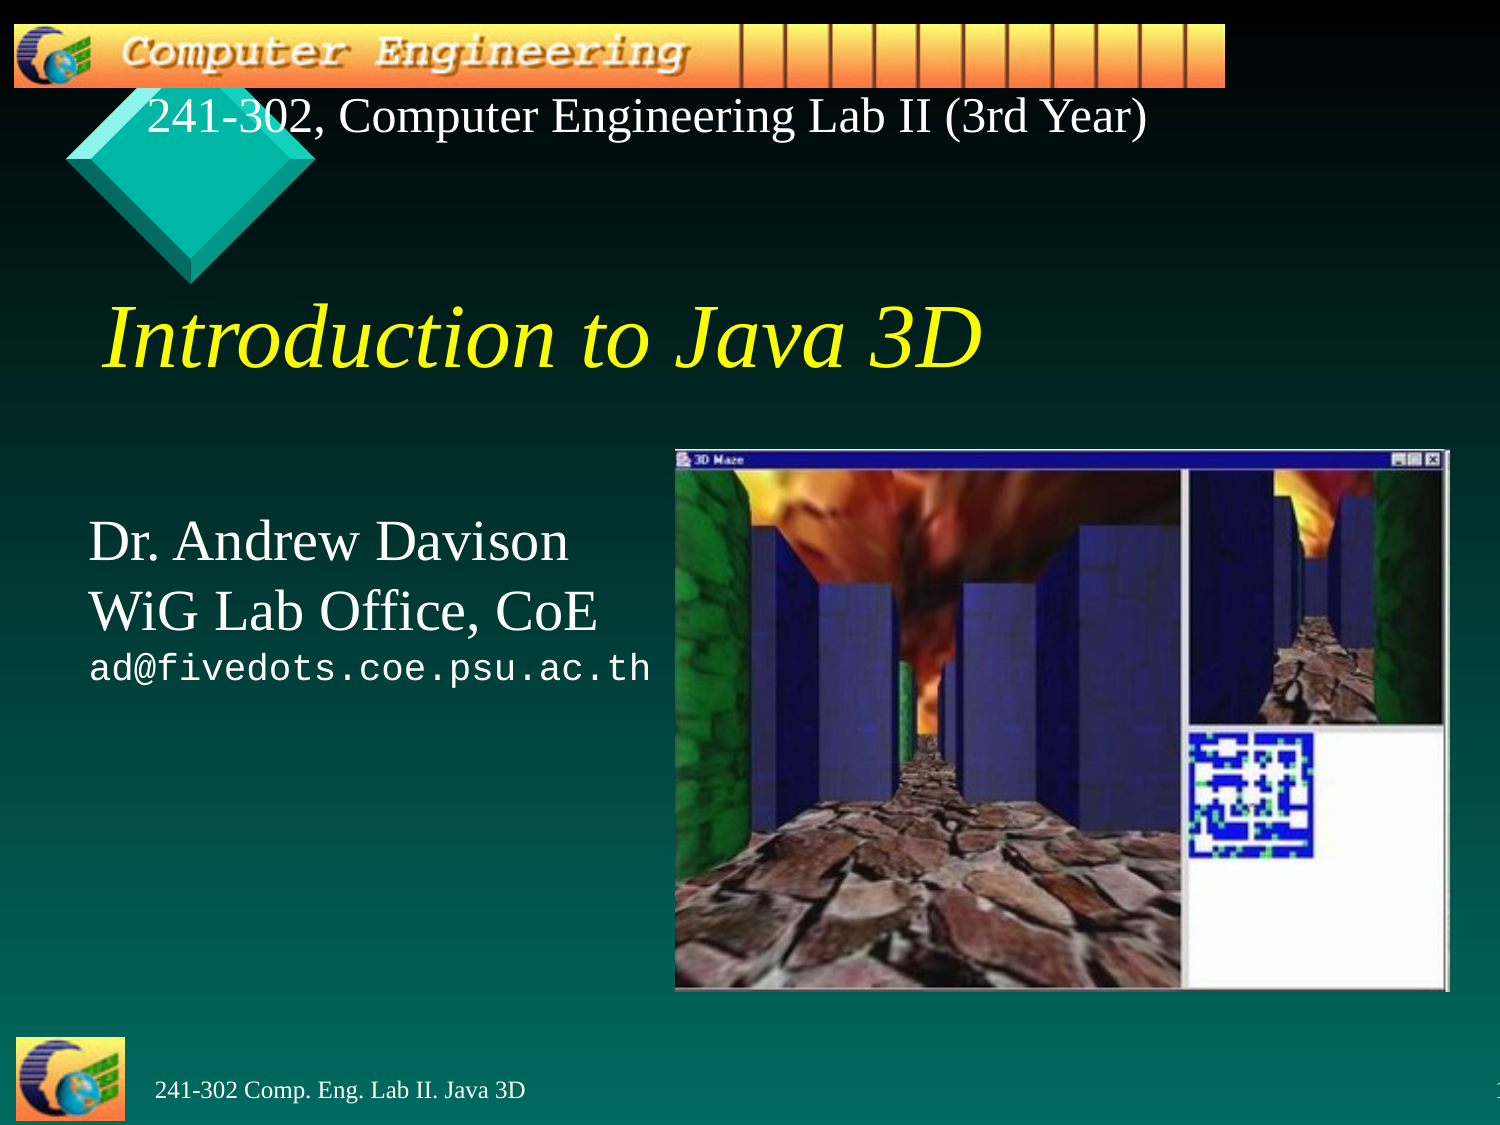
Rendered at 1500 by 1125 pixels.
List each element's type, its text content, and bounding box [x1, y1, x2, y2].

text_box Dr. Andrew Davison WiG Lab Office, CoE ad@fivedots.coe.psu.ac.th [74, 495, 667, 695]
text_box 241-302, Computer Engineering Lab II (3rd Year) [131, 75, 1163, 150]
picture [16, 1037, 125, 1121]
picture [674, 449, 1451, 992]
title Introduction to Java 3D [86, 236, 1363, 426]
picture [14, 24, 1225, 88]
